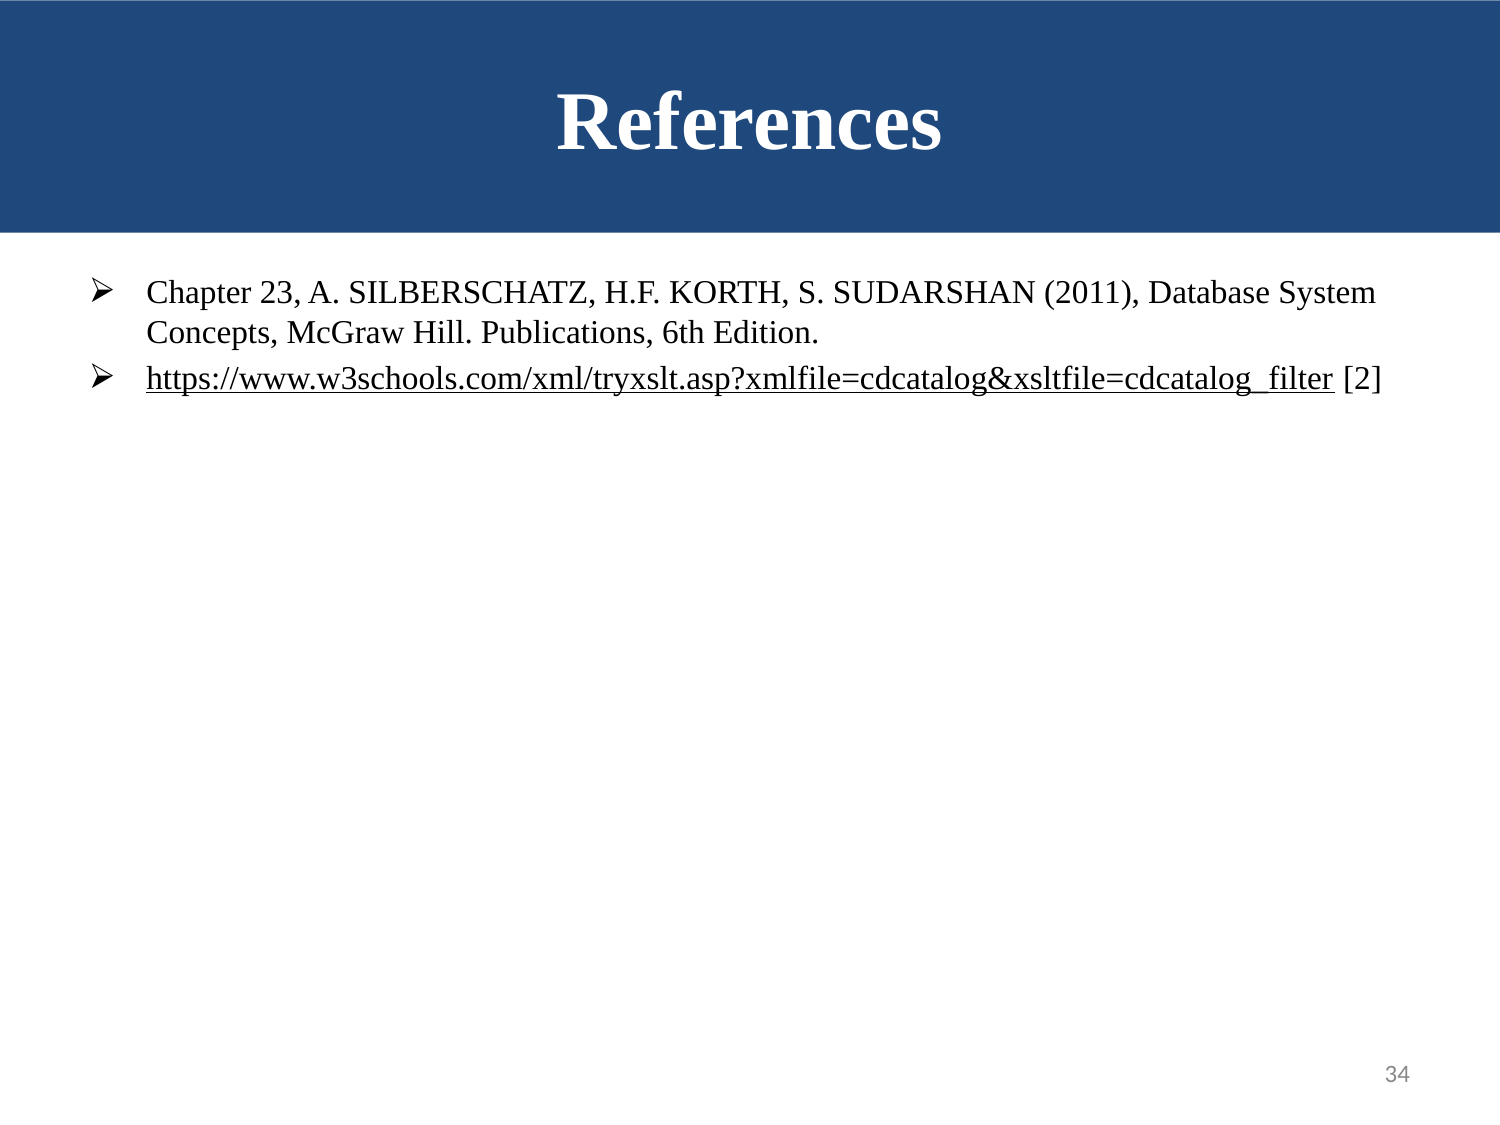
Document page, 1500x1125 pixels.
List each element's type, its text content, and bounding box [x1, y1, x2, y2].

slide_number ‹#› [1074, 1042, 1425, 1103]
list Chapter 23, A. SILBERSCHATZ, H.F. KORTH, S. SUDARSHAN (2011), Database System Concepts, McGraw Hill. Publications, 6th Edition. https://www.w3schools.com/xml/tryxslt.asp?xmlfile=cdcatalog&xsltfile=cdcatalog_filter [2] [75, 262, 1425, 1005]
title References [0, 0, 1500, 233]
